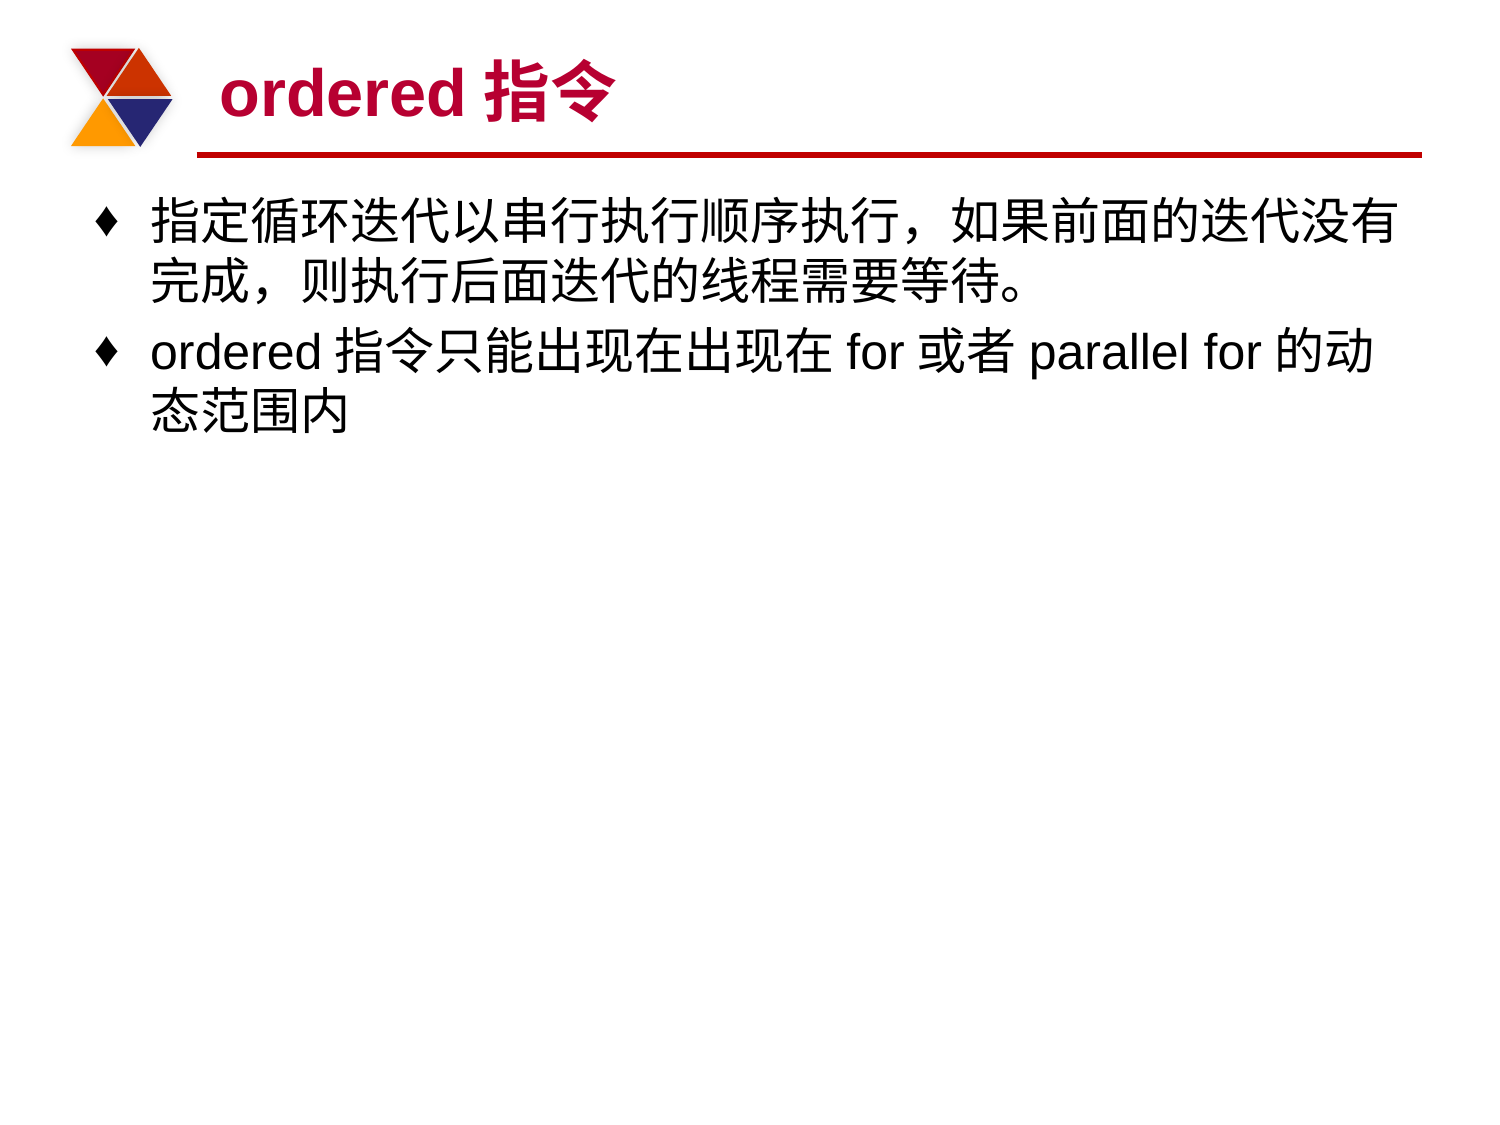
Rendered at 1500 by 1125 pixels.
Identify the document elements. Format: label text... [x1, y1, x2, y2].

list 指定循环迭代以串行执行顺序执行，如果前面的迭代没有完成，则执行后面迭代的线程需要等待。 ordered指令只能出现在出现在for或者parallel for的动态范围内 [79, 181, 1422, 1075]
title ordered指令 [204, 36, 1405, 137]
